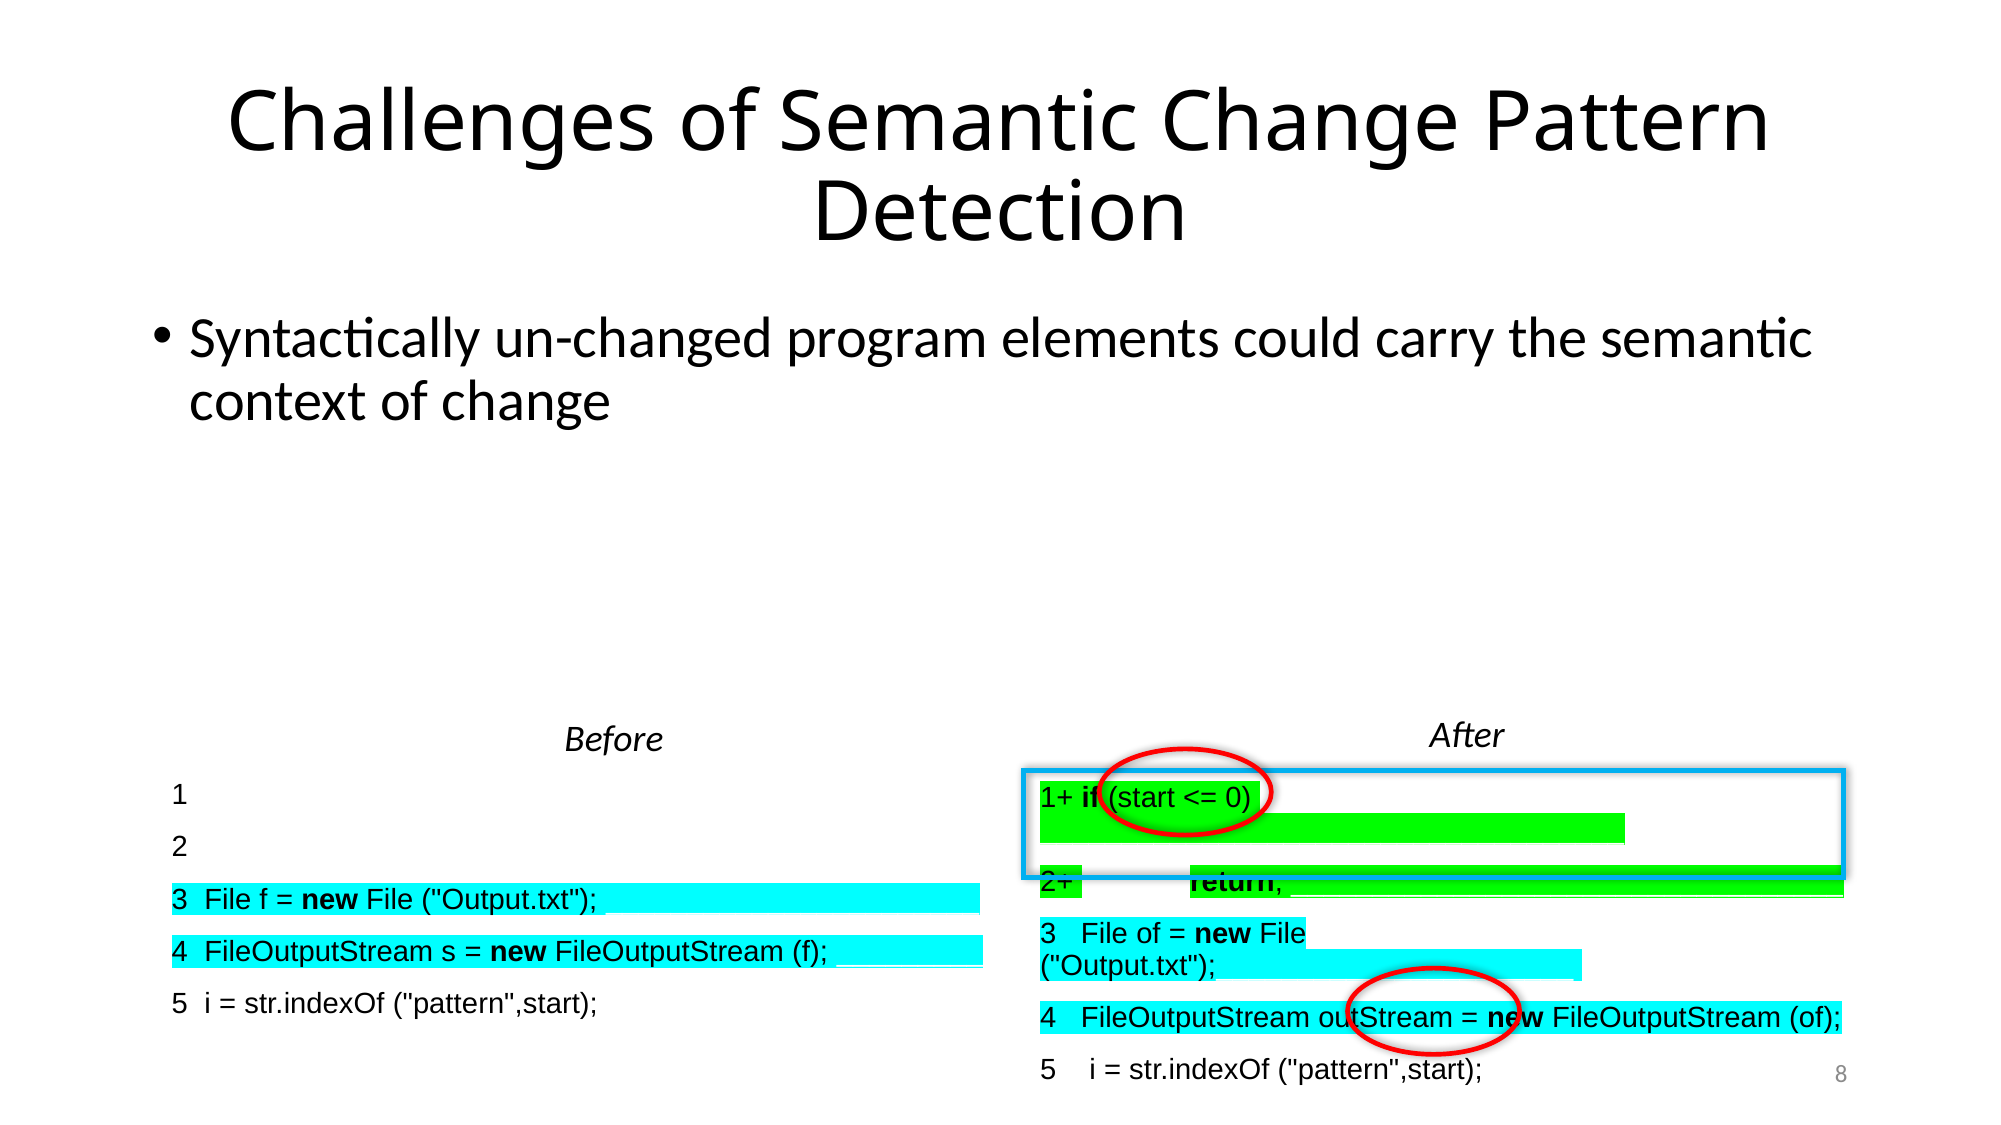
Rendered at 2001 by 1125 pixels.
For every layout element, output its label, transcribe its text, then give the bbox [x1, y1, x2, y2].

slide_number 8 [1412, 1043, 1863, 1103]
list Syntactically un-changed program elements could carry the semantic context of change [137, 299, 1863, 703]
text_box [1375, 1043, 1492, 1055]
title Challenges of Semantic Change Pattern Detection [137, 59, 1863, 278]
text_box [156, 702, 1863, 1043]
